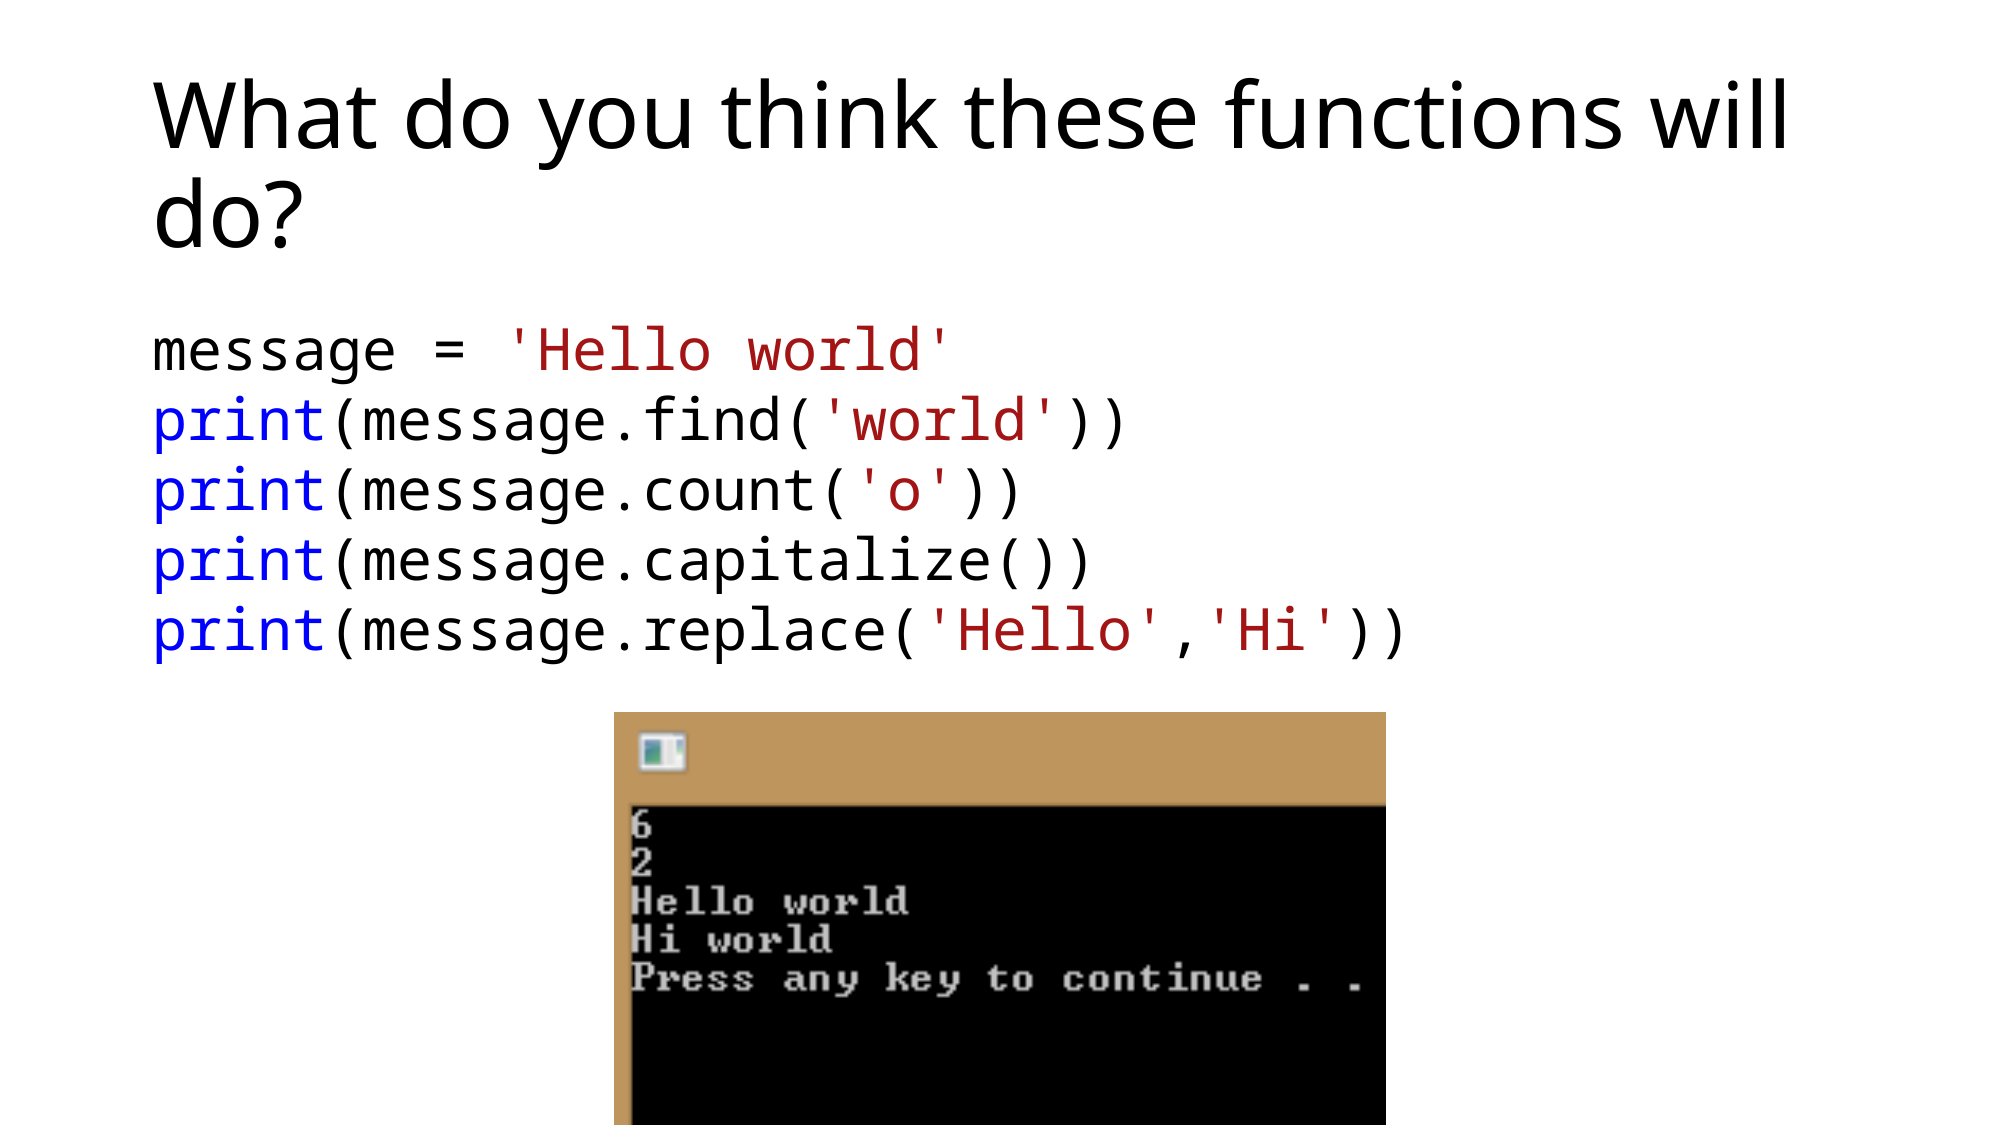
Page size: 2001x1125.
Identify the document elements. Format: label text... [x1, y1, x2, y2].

picture [614, 712, 1386, 1125]
title What do you think these functions will do? [137, 59, 1863, 278]
text_box message = 'Hello world' print(message.find('world')) print(message.count('o')) print(message.capitalize()) print(message.replace('Hello','Hi')) [137, 304, 1509, 670]
